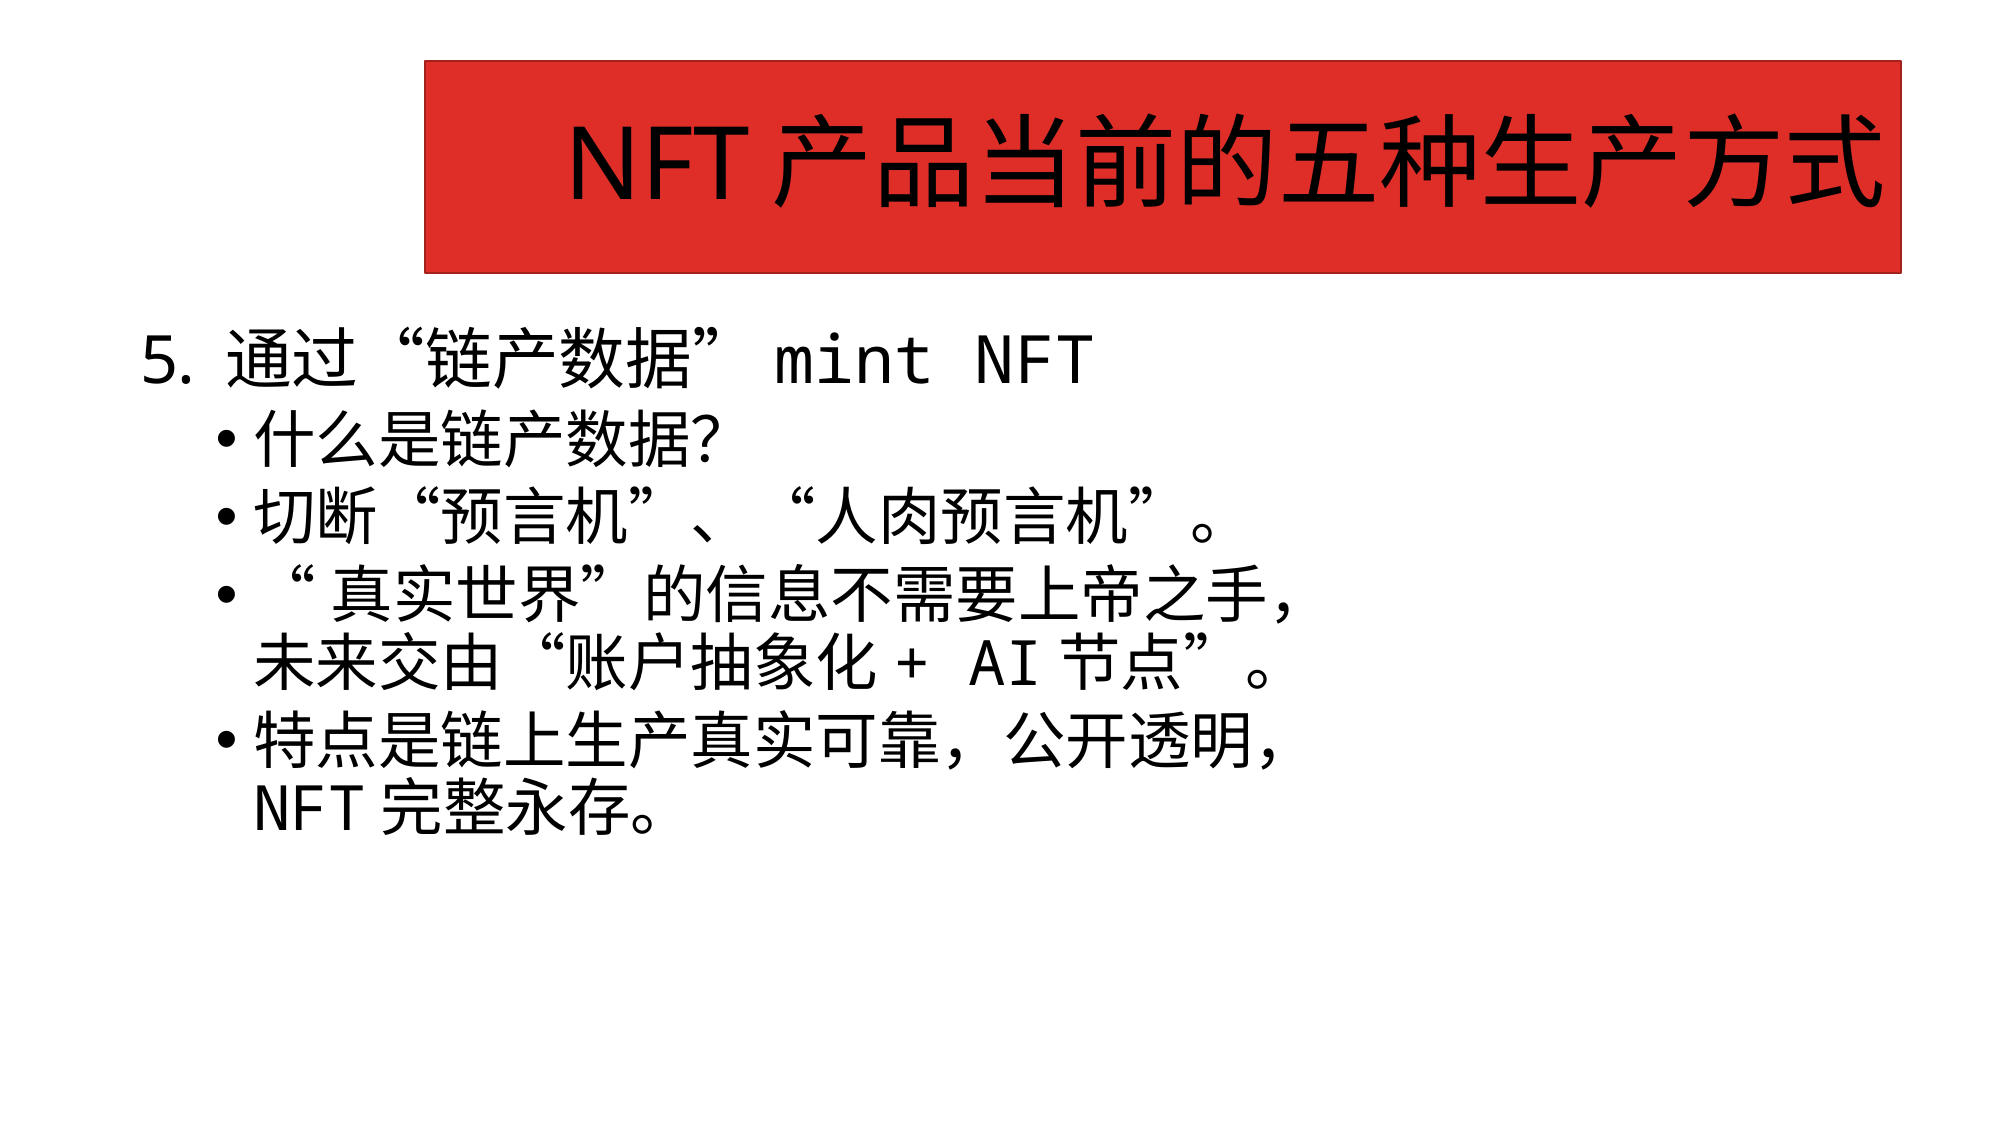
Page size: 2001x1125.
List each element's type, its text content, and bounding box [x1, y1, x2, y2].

list 通过“链产数据”mint NFT 什么是链产数据？ 切断“预言机”、“人肉预言机”。 “真实世界”的信息不需要上帝之手，未来交由“账户抽象化+ AI节点”。 特点是链上生产真实可靠，公开透明，NFT完整永存。 [125, 318, 1360, 1036]
title NFT产品当前的五种生产方式 [424, 60, 1902, 274]
